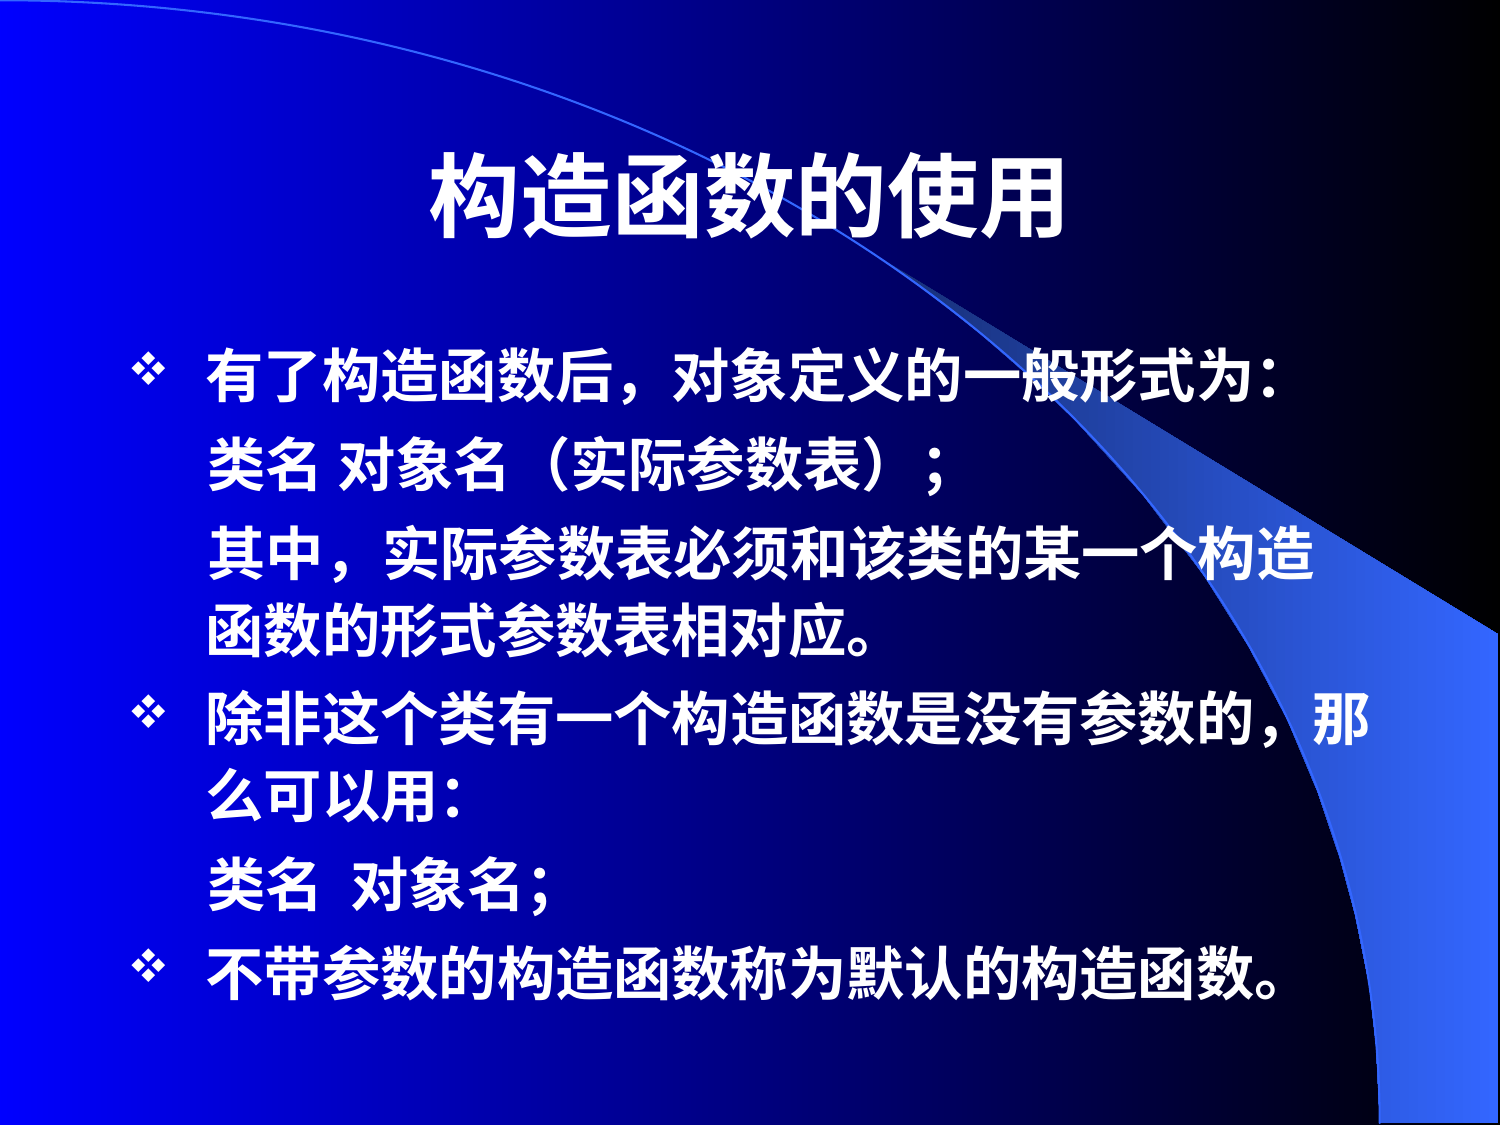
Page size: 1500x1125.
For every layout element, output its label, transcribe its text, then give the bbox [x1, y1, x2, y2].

title 构造函数的使用 [112, 99, 1388, 288]
list 有了构造函数后，对象定义的一般形式为： 类名 对象名（实际参数表）； 其中，实际参数表必须和该类的某一个构造函数的形式参数表相对应。 除非这个类有一个构造函数是没有参数的，那么可以用： 类名 对象名； 不带参数的构造函数称为默认的构造函数。 [112, 324, 1388, 1080]
